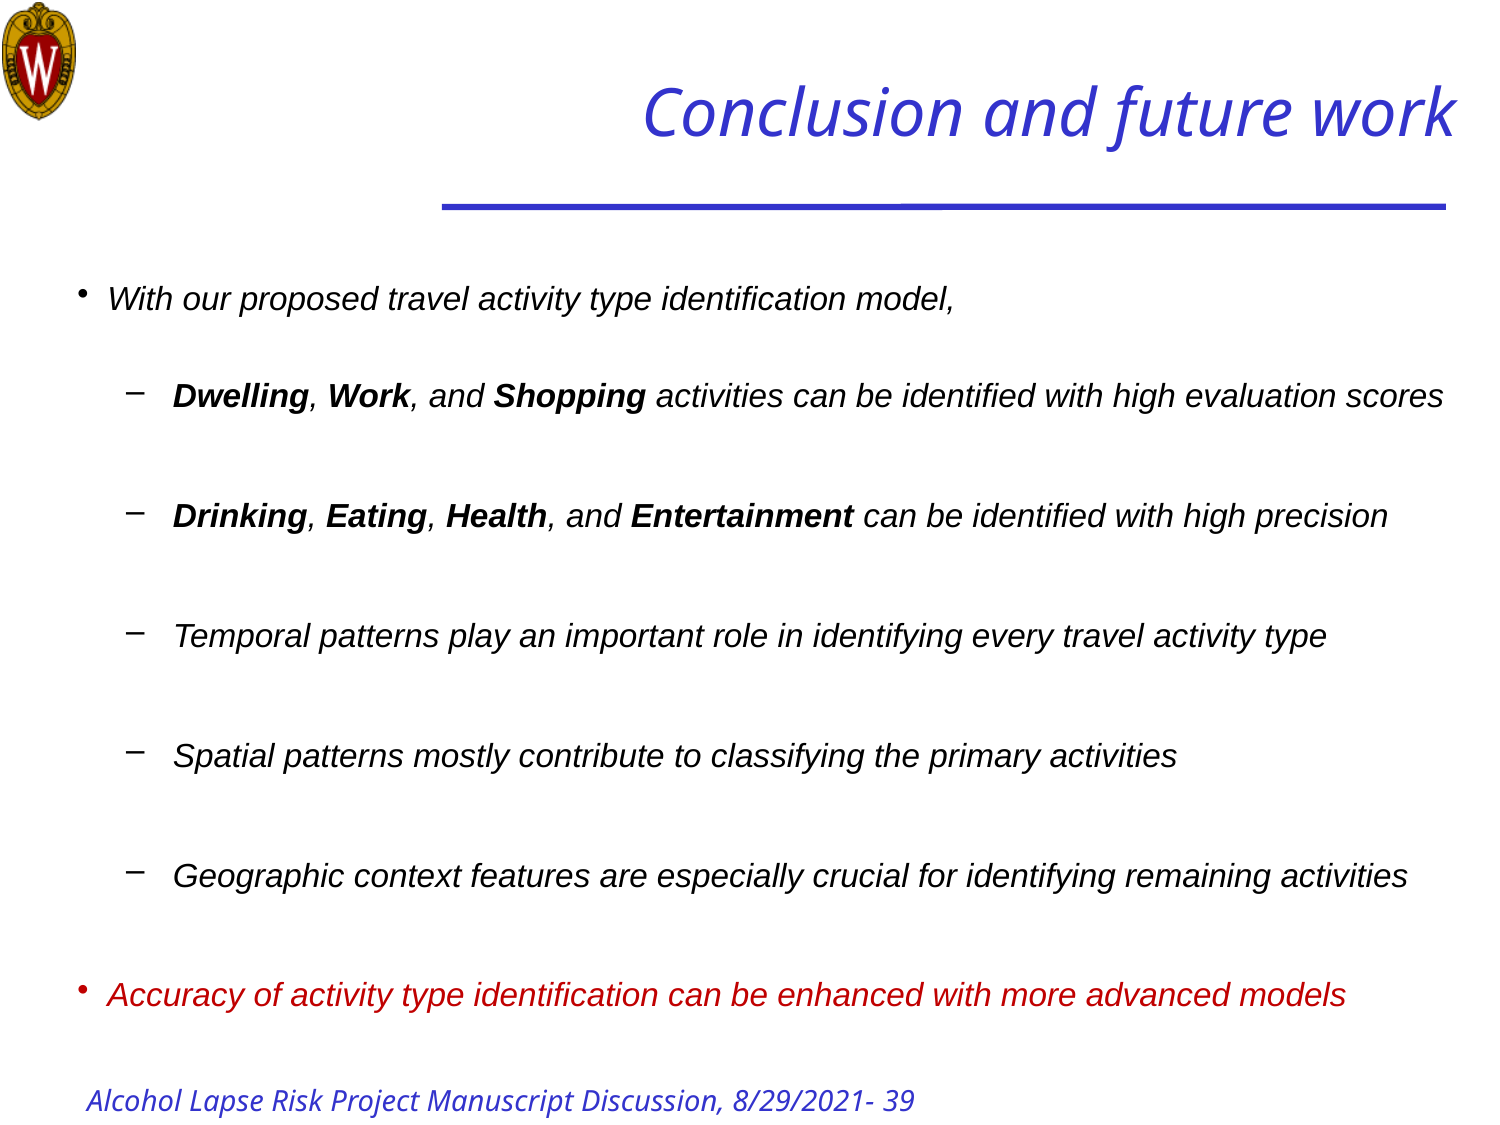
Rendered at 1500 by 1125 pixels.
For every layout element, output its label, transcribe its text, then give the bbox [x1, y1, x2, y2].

title Conclusion and future work [110, 21, 1473, 199]
picture [2, 2, 76, 121]
text_box With our proposed travel activity type identification model, Dwelling, Work, and Shopping activities can be identified with high evaluation scores Drinking, Eating, Health, and Entertainment can be identified with high precision Temporal patterns play an important role in identifying every travel activity type Spatial patterns mostly contribute to classifying the primary activities Geographic context features are especially crucial for identifying remaining activities Accuracy of activity type identification can be enhanced with more advanced models [62, 249, 1463, 1038]
